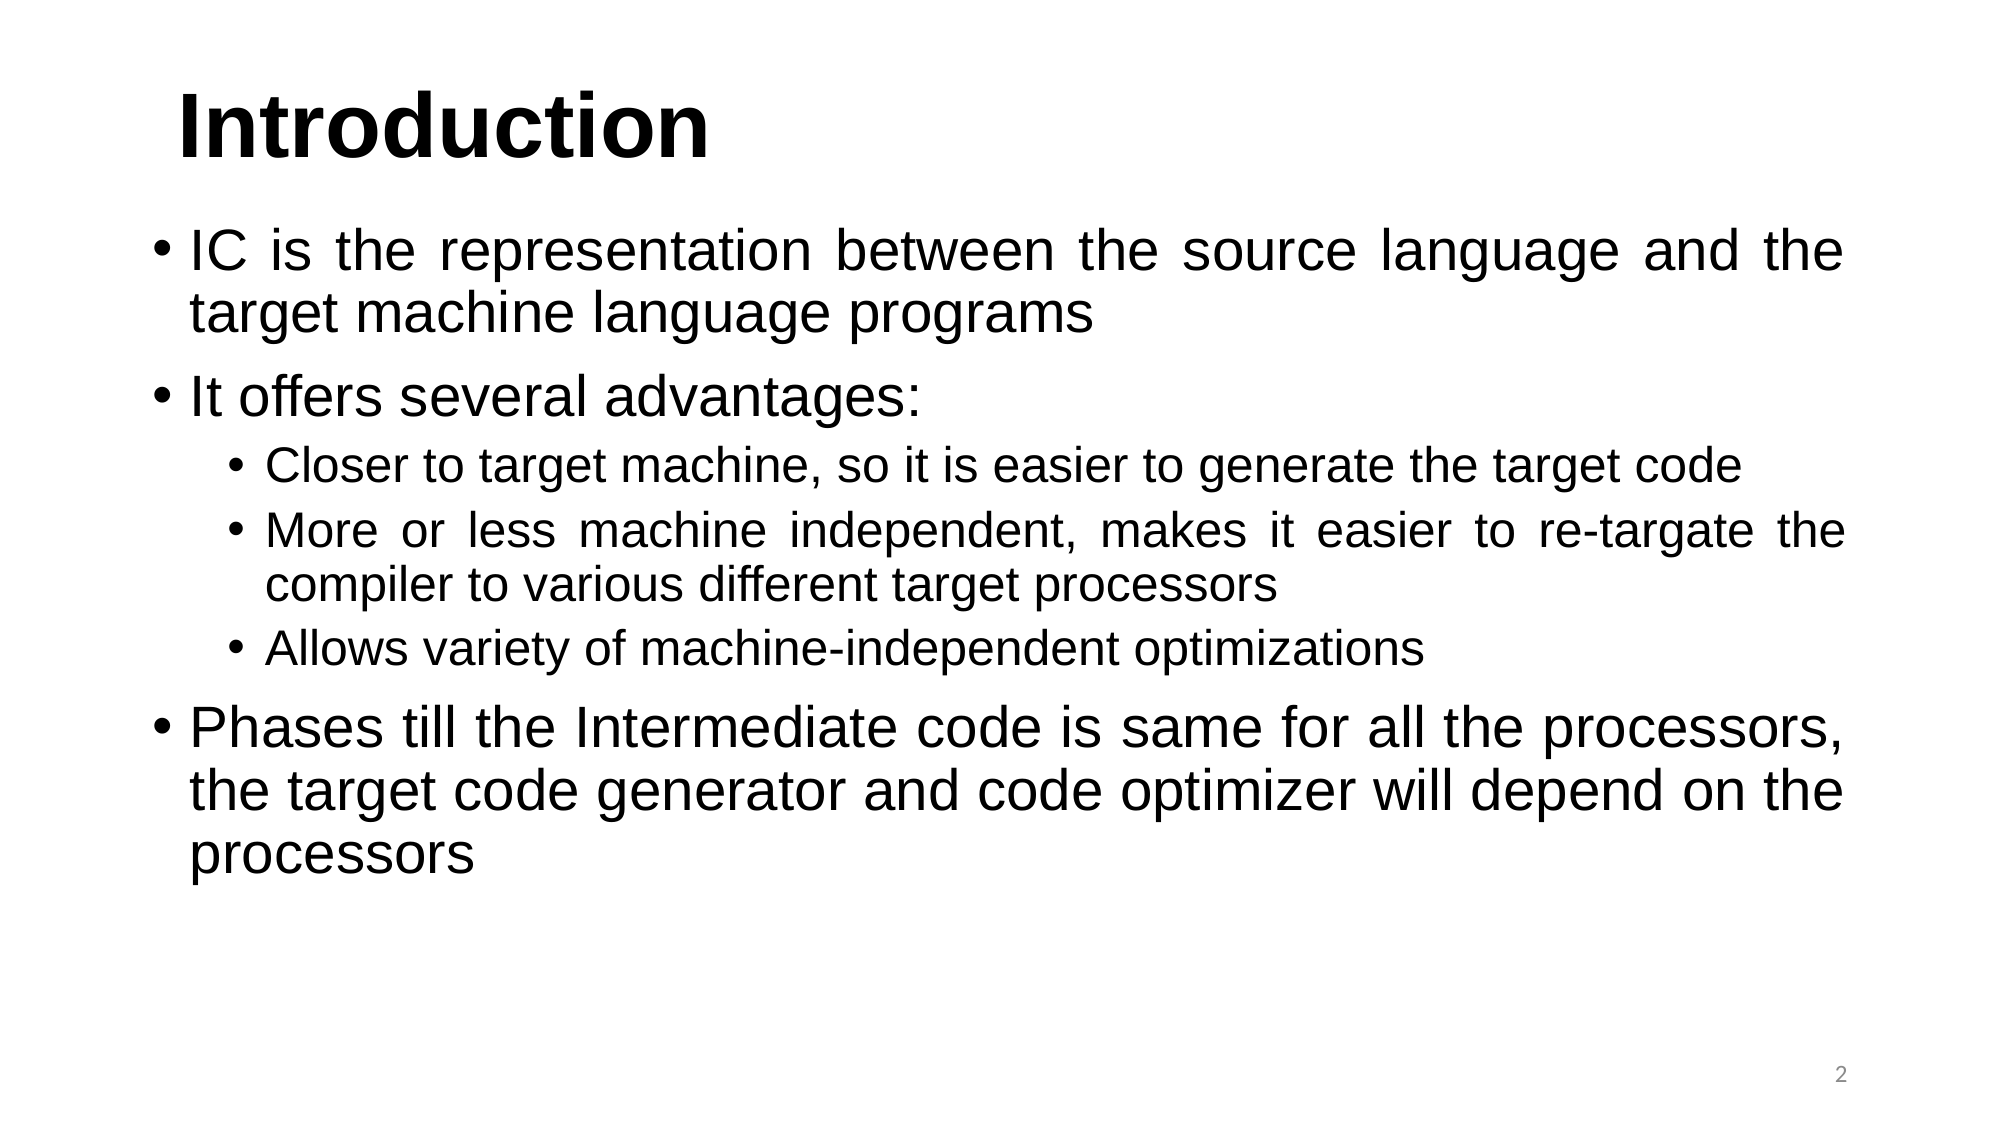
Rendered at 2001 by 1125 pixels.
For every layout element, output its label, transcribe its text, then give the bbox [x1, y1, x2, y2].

list IC is the representation between the source language and the target machine language programs It offers several advantages: Closer to target machine, so it is easier to generate the target code More or less machine independent, makes it easier to re-targate the compiler to various different target processors Allows variety of machine-independent optimizations Phases till the Intermediate code is same for all the processors, the target code generator and code optimizer will depend on the processors [137, 212, 1863, 1014]
slide_number 2 [1412, 1042, 1863, 1103]
title Introduction [137, 59, 1863, 196]
